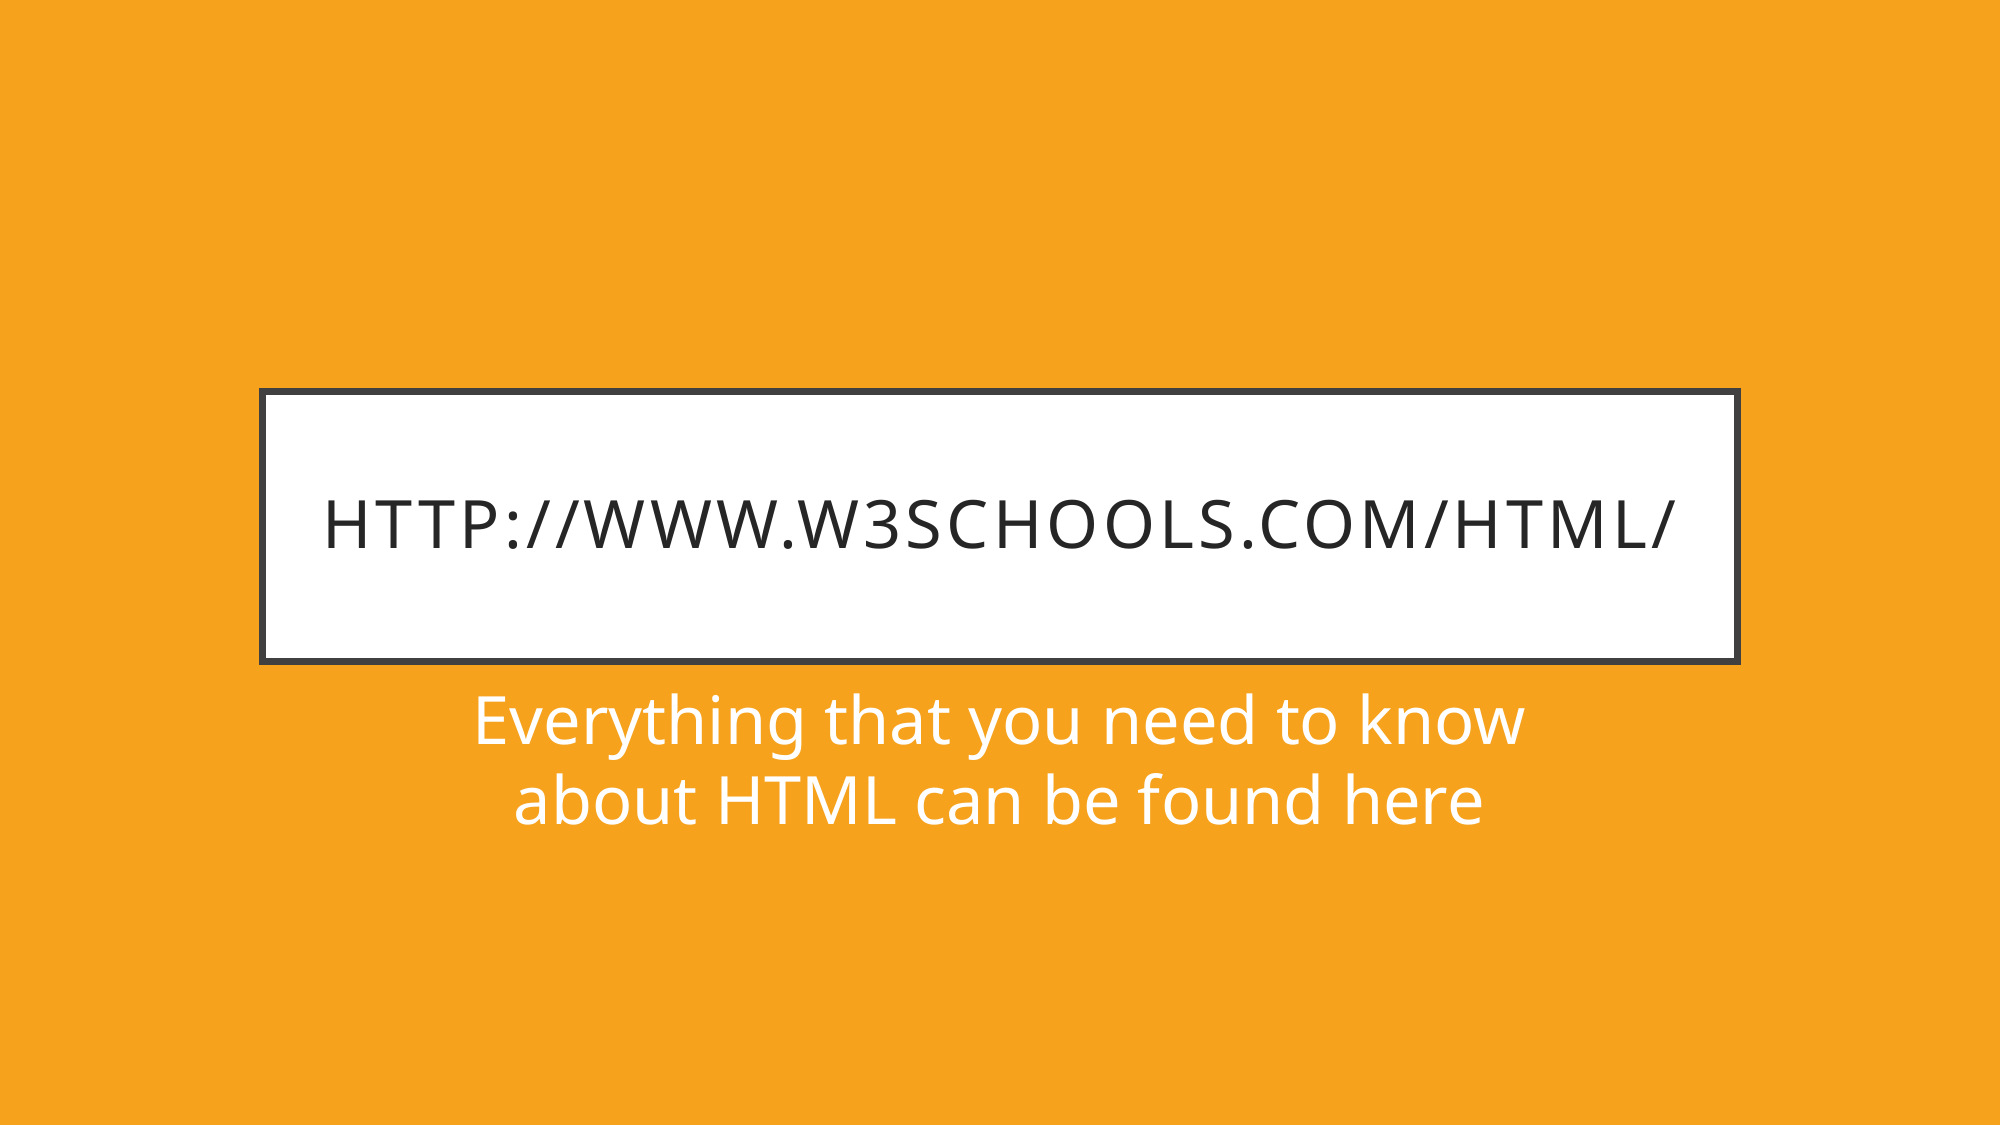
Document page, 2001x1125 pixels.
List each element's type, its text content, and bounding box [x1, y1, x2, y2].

title http://www.w3schools.com/html/ [259, 388, 1741, 665]
list Everything that you need to know about HTML can be found here [442, 669, 1558, 878]
